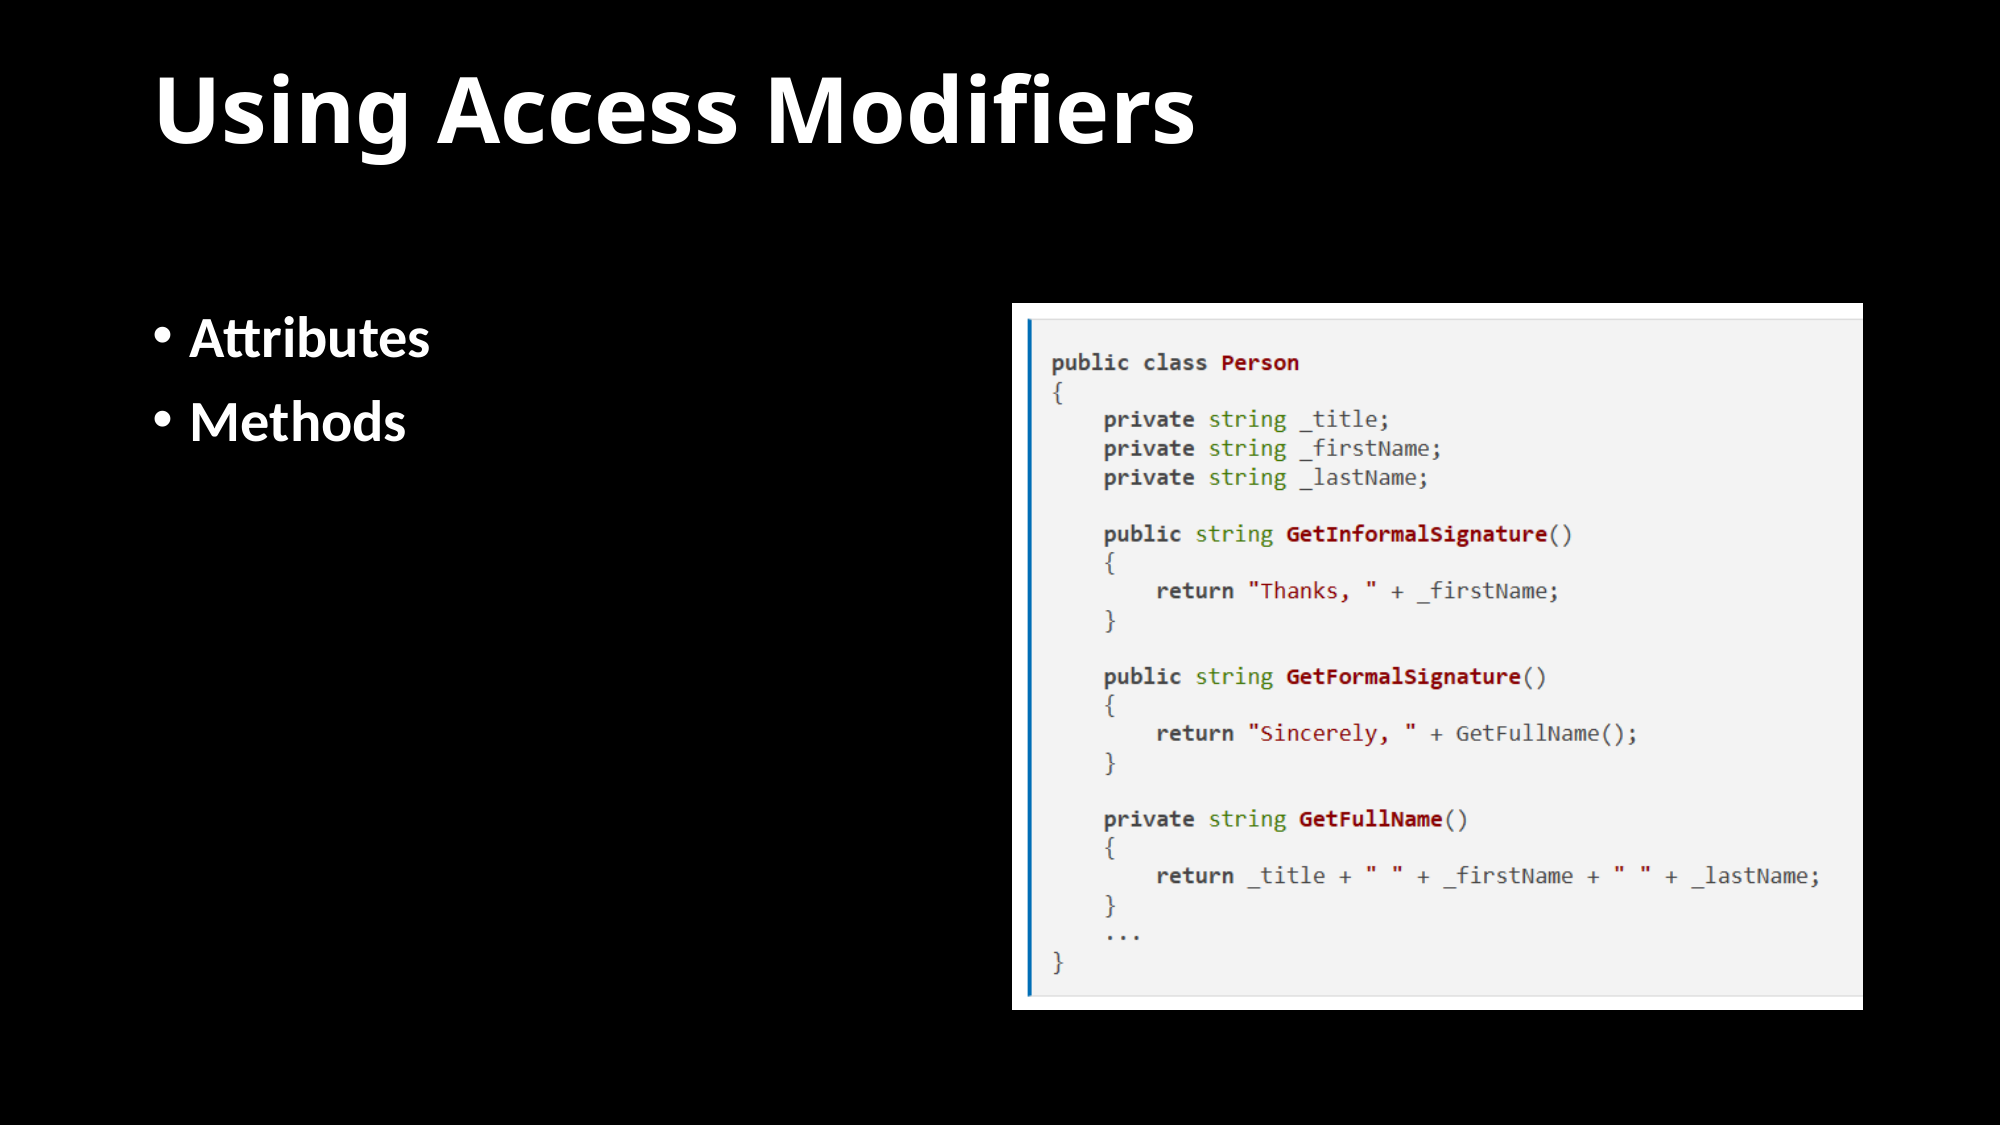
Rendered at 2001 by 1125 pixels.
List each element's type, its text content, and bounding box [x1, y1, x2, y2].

list Attributes Methods [137, 299, 988, 1014]
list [1012, 303, 1863, 1010]
title Using Access Modifiers [137, 59, 1863, 278]
